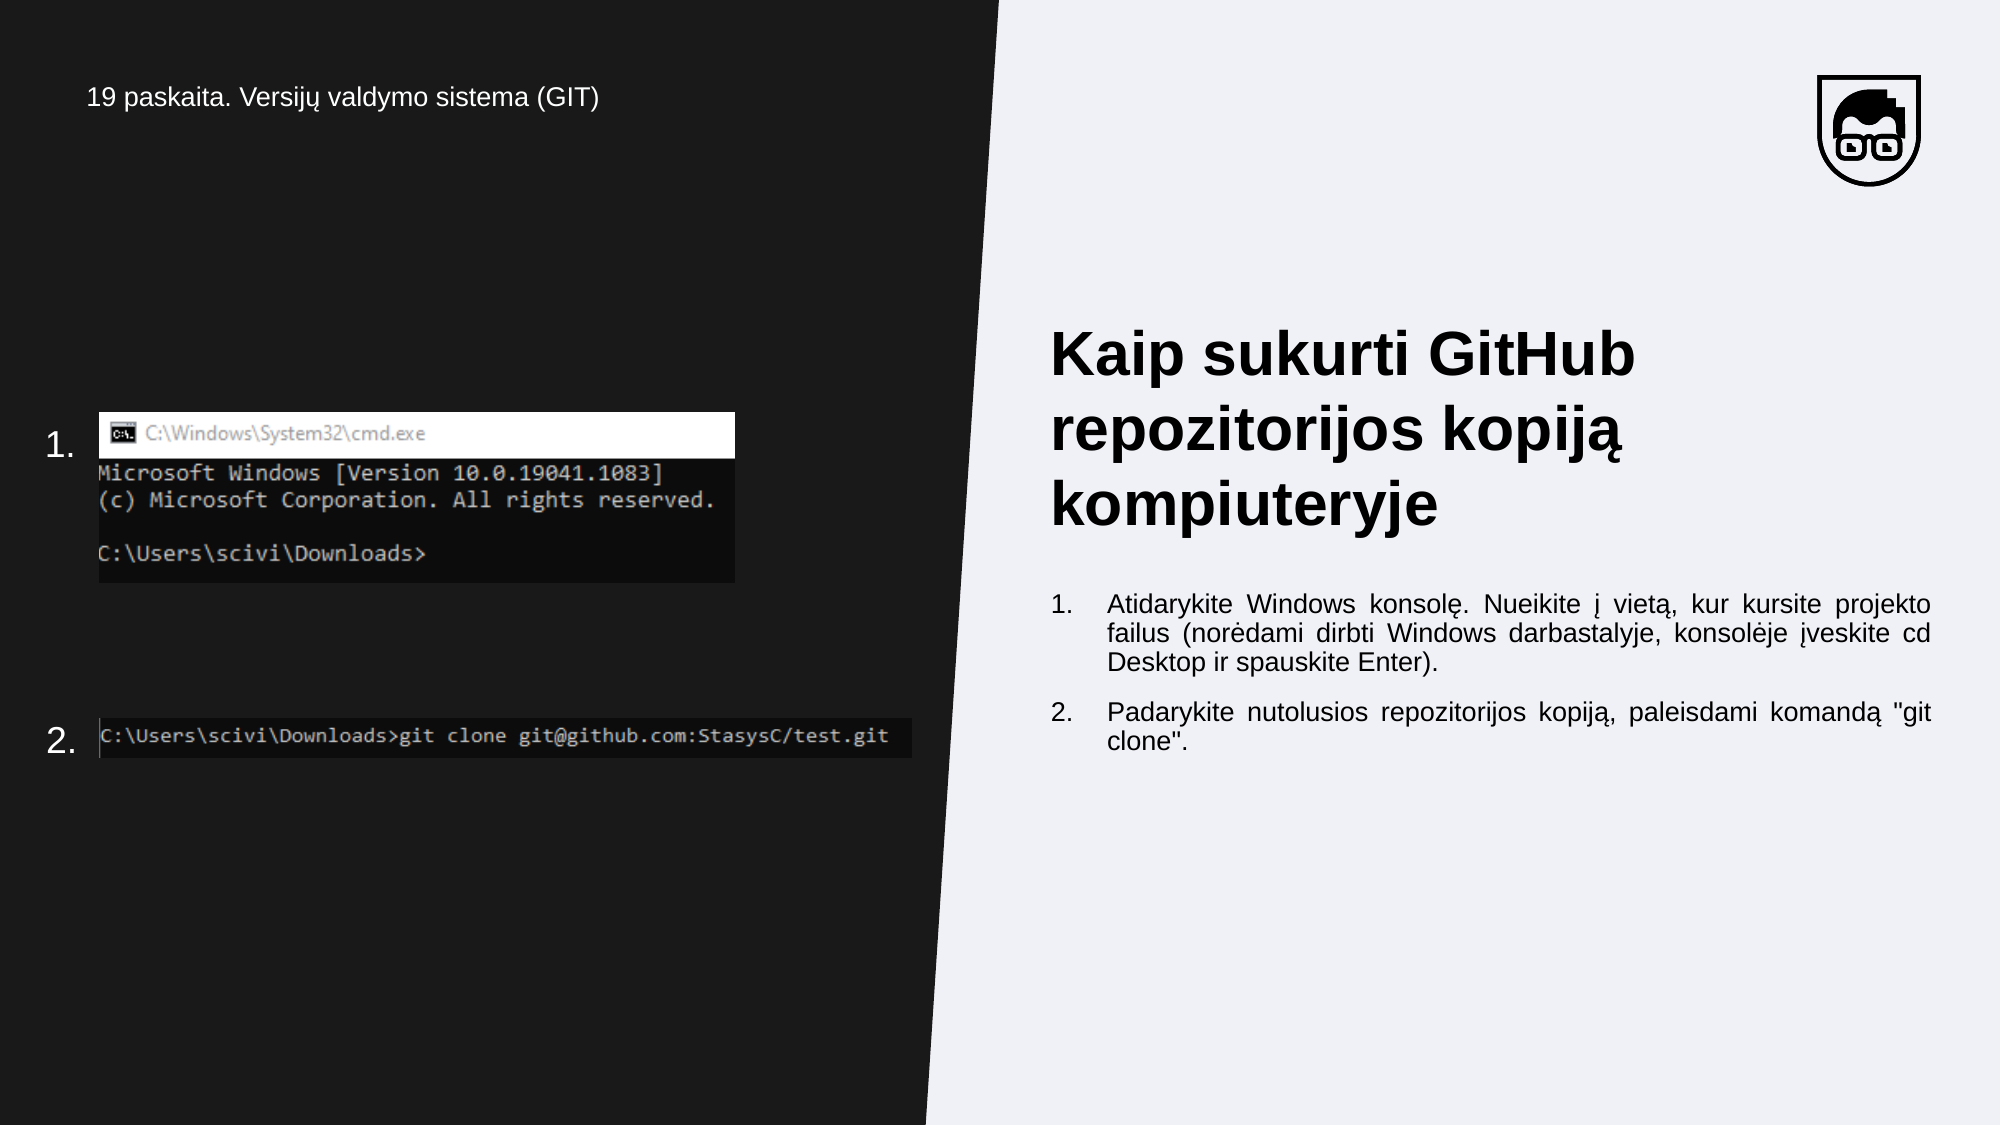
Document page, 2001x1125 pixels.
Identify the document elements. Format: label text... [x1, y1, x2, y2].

text_box Atidarykite Windows konsolę. Nueikite į vietą, kur kursite projekto failus (norėdami dirbti Windows darbastalyje, konsolėje įveskite cd Desktop ir spauskite Enter). Padarykite nutolusios repozitorijos kopiją, paleisdami komandą "git clone". [1043, 582, 1939, 1125]
text_box Kaip sukurti GitHub repozitorijos kopiją kompiuteryje [1042, 305, 1979, 474]
text_box 2. [31, 708, 102, 769]
text_box 19 paskaita. Versijų valdymo sistema (GIT) [78, 75, 1000, 150]
text_box 1. [29, 412, 98, 473]
picture [99, 412, 735, 583]
picture [99, 718, 912, 758]
